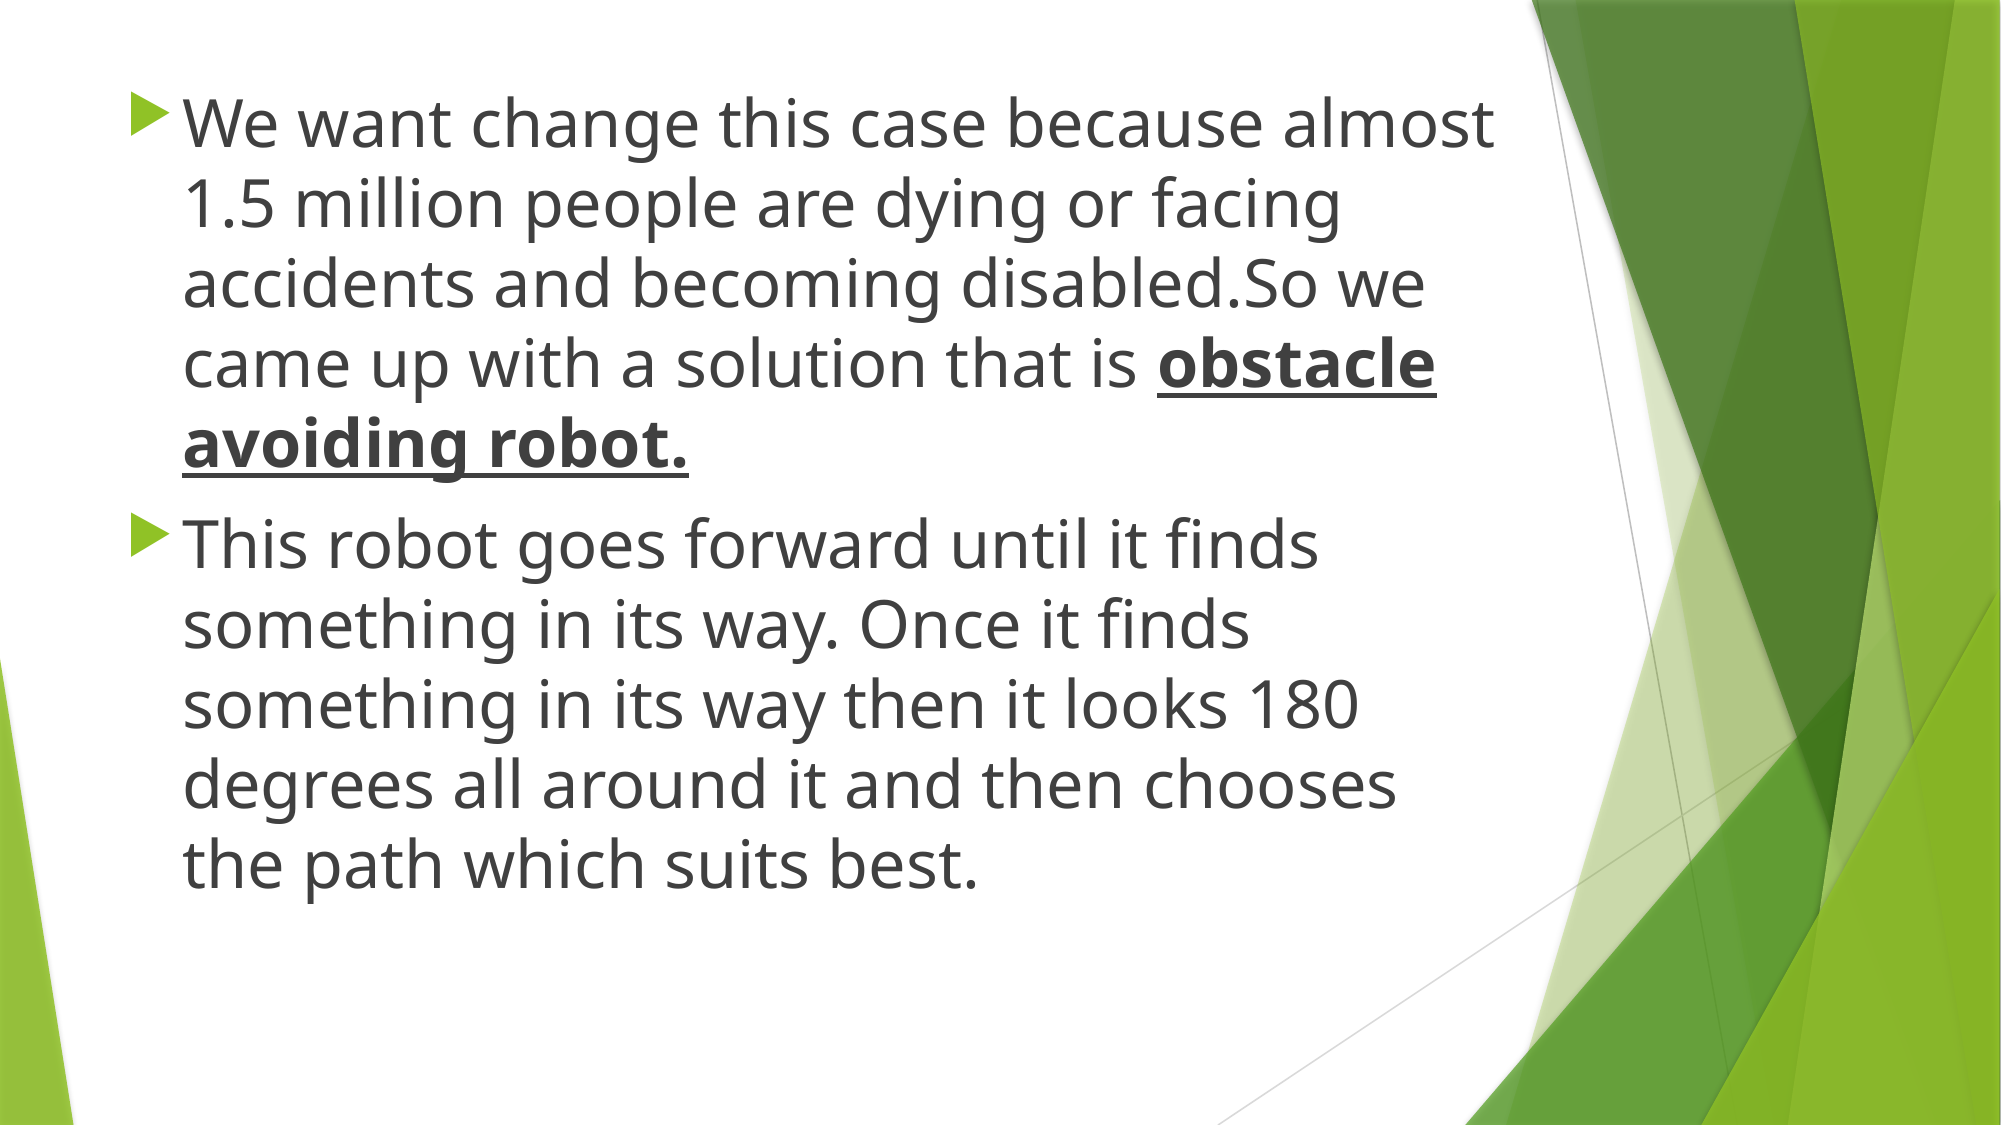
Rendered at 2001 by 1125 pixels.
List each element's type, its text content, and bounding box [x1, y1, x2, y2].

list We want change this case because almost 1.5 million people are dying or facing accidents and becoming disabled.So we came up with a solution that is obstacle avoiding robot. This robot goes forward until it finds something in its way. Once it finds something in its way then it looks 180 degrees all around it and then chooses the path which suits best. [111, 73, 1522, 992]
